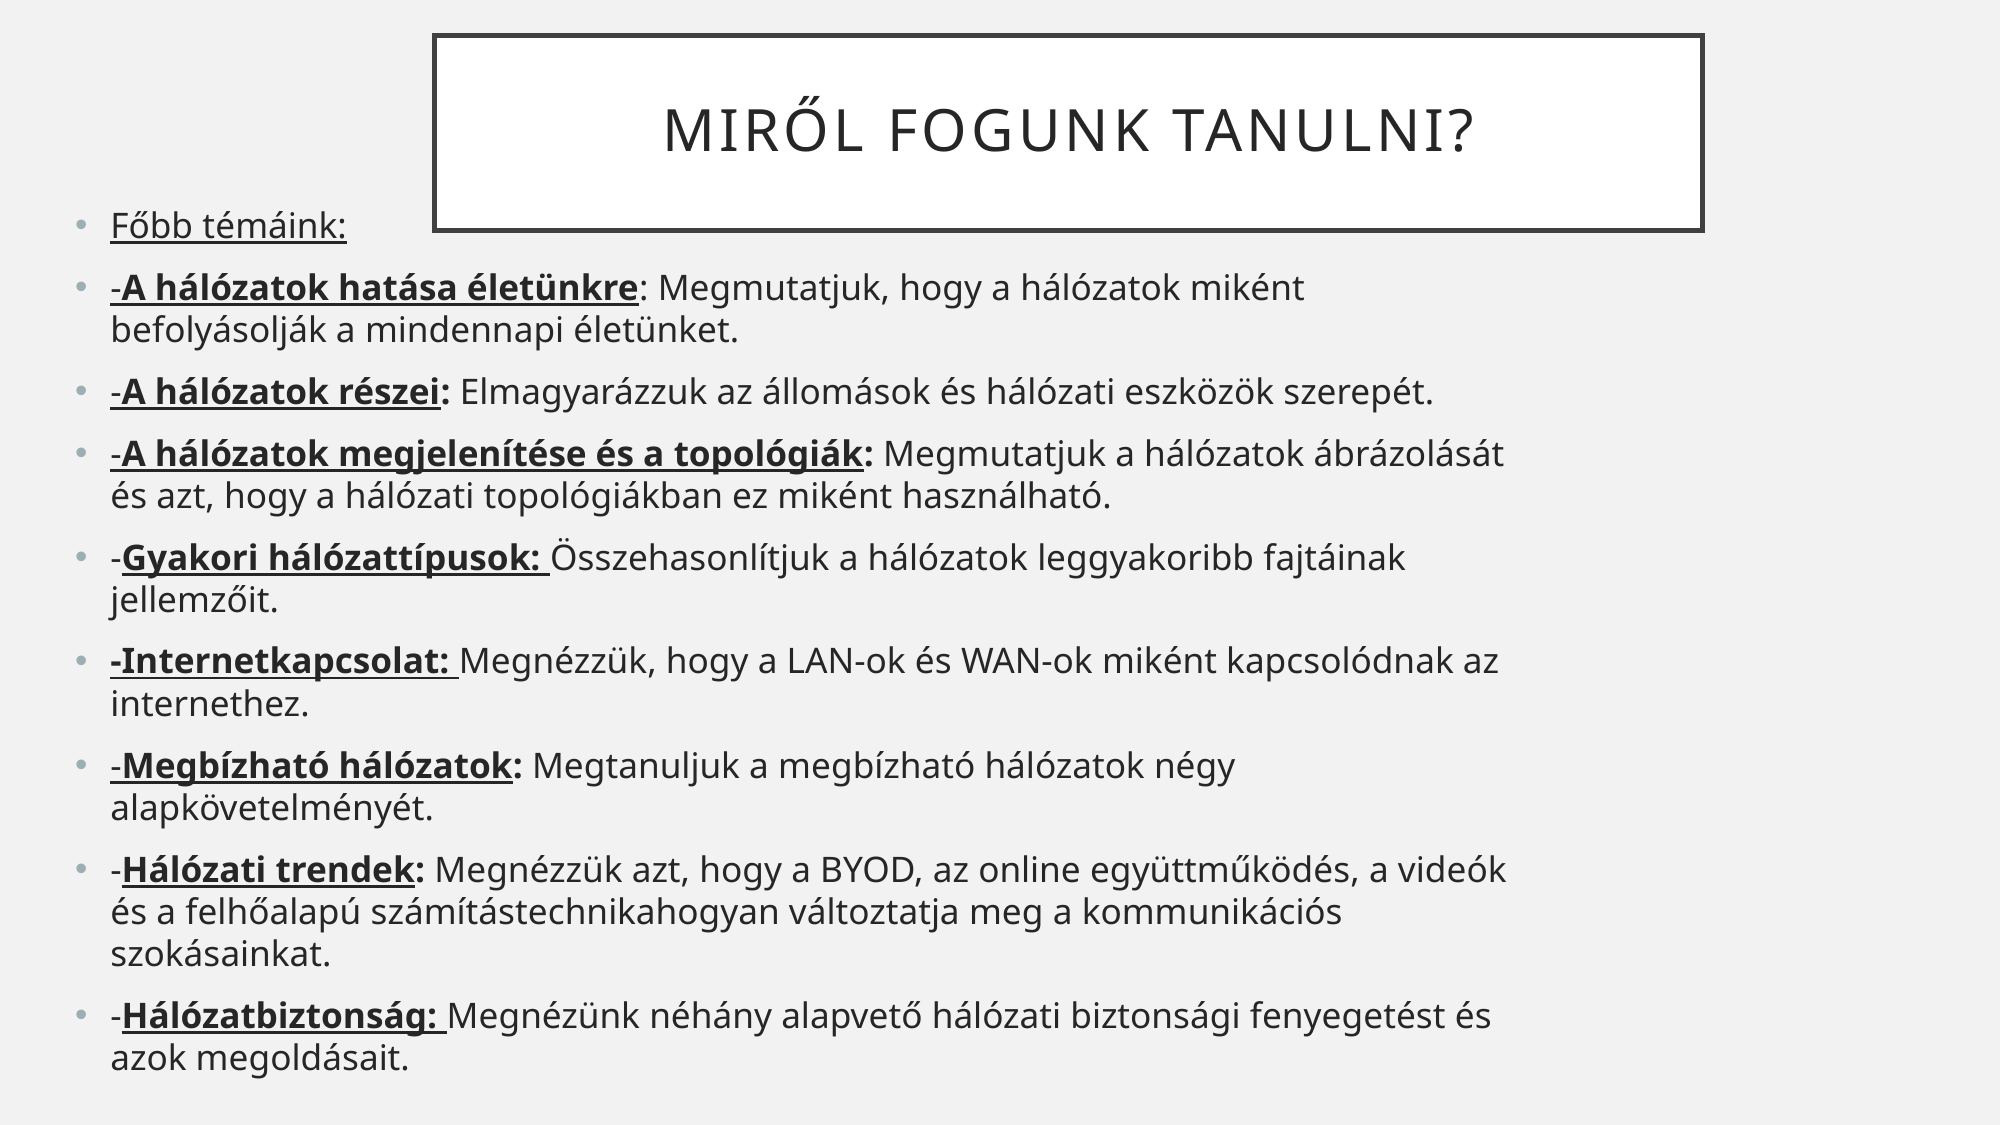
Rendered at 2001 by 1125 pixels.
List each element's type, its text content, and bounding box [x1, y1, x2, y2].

list Főbb témáink: -A hálózatok hatása életünkre: Megmutatjuk, hogy a hálózatok miként befolyásolják a mindennapi életünket. -A hálózatok részei: Elmagyarázzuk az állomások és hálózati eszközök szerepét. -A hálózatok megjelenítése és a topológiák: Megmutatjuk a hálózatok ábrázolását és azt, hogy a hálózati topológiákban ez miként használható. -Gyakori hálózattípusok: Összehasonlítjuk a hálózatok leggyakoribb fajtáinak jellemzőit. -Internetkapcsolat: Megnézzük, hogy a LAN-ok és WAN-ok miként kapcsolódnak az internethez. -Megbízható hálózatok: Megtanuljuk a megbízható hálózatok négy alapkövetelményét. -Hálózati trendek: Megnézzük azt, hogy a BYOD, az online együttműködés, a videók és a felhőalapú számítástechnikahogyan változtatja meg a kommunikációs szokásainkat. -Hálózatbiztonság: Megnézünk néhány alapvető hálózati biztonsági fenyegetést és azok megoldásait. [60, 195, 1528, 1090]
title Miről fogunk tanulni? [432, 33, 1705, 233]
